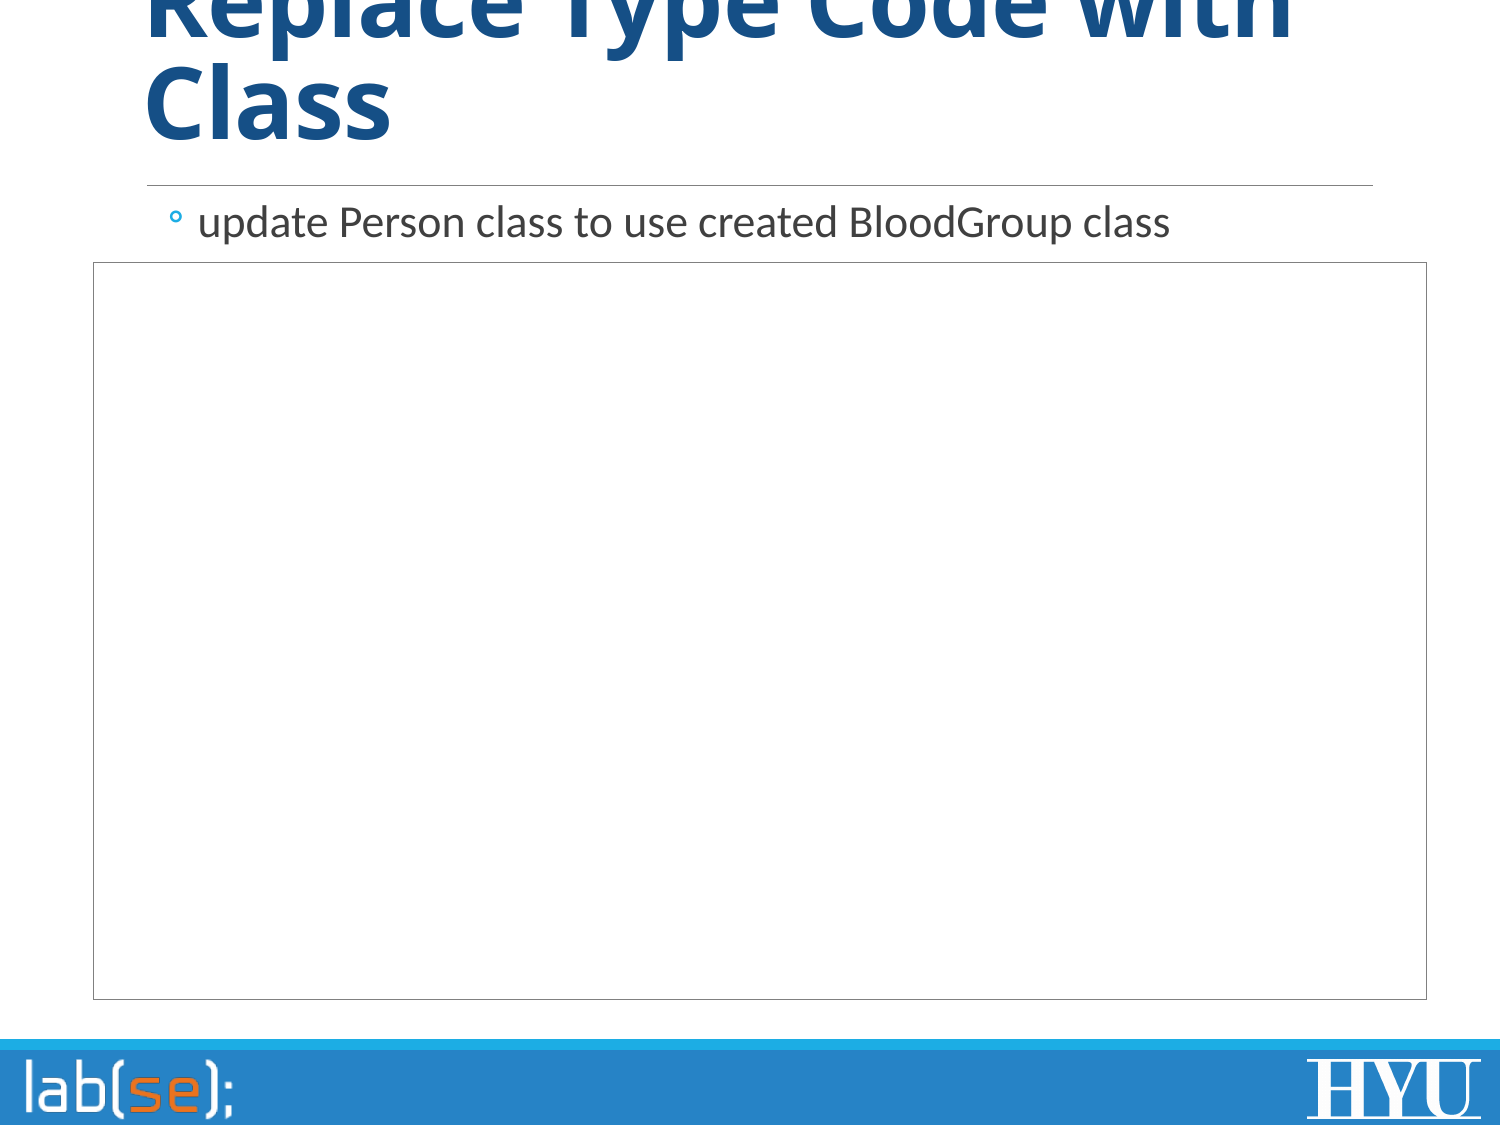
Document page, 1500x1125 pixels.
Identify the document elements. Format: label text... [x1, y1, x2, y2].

list update Person class to use created BloodGroup class [135, 190, 1373, 1003]
picture [18, 1050, 240, 1125]
title Replace Type Code with Class [127, 49, 1392, 168]
text_box [93, 262, 135, 1000]
picture [1307, 1059, 1481, 1119]
text_box [1373, 262, 1427, 1000]
